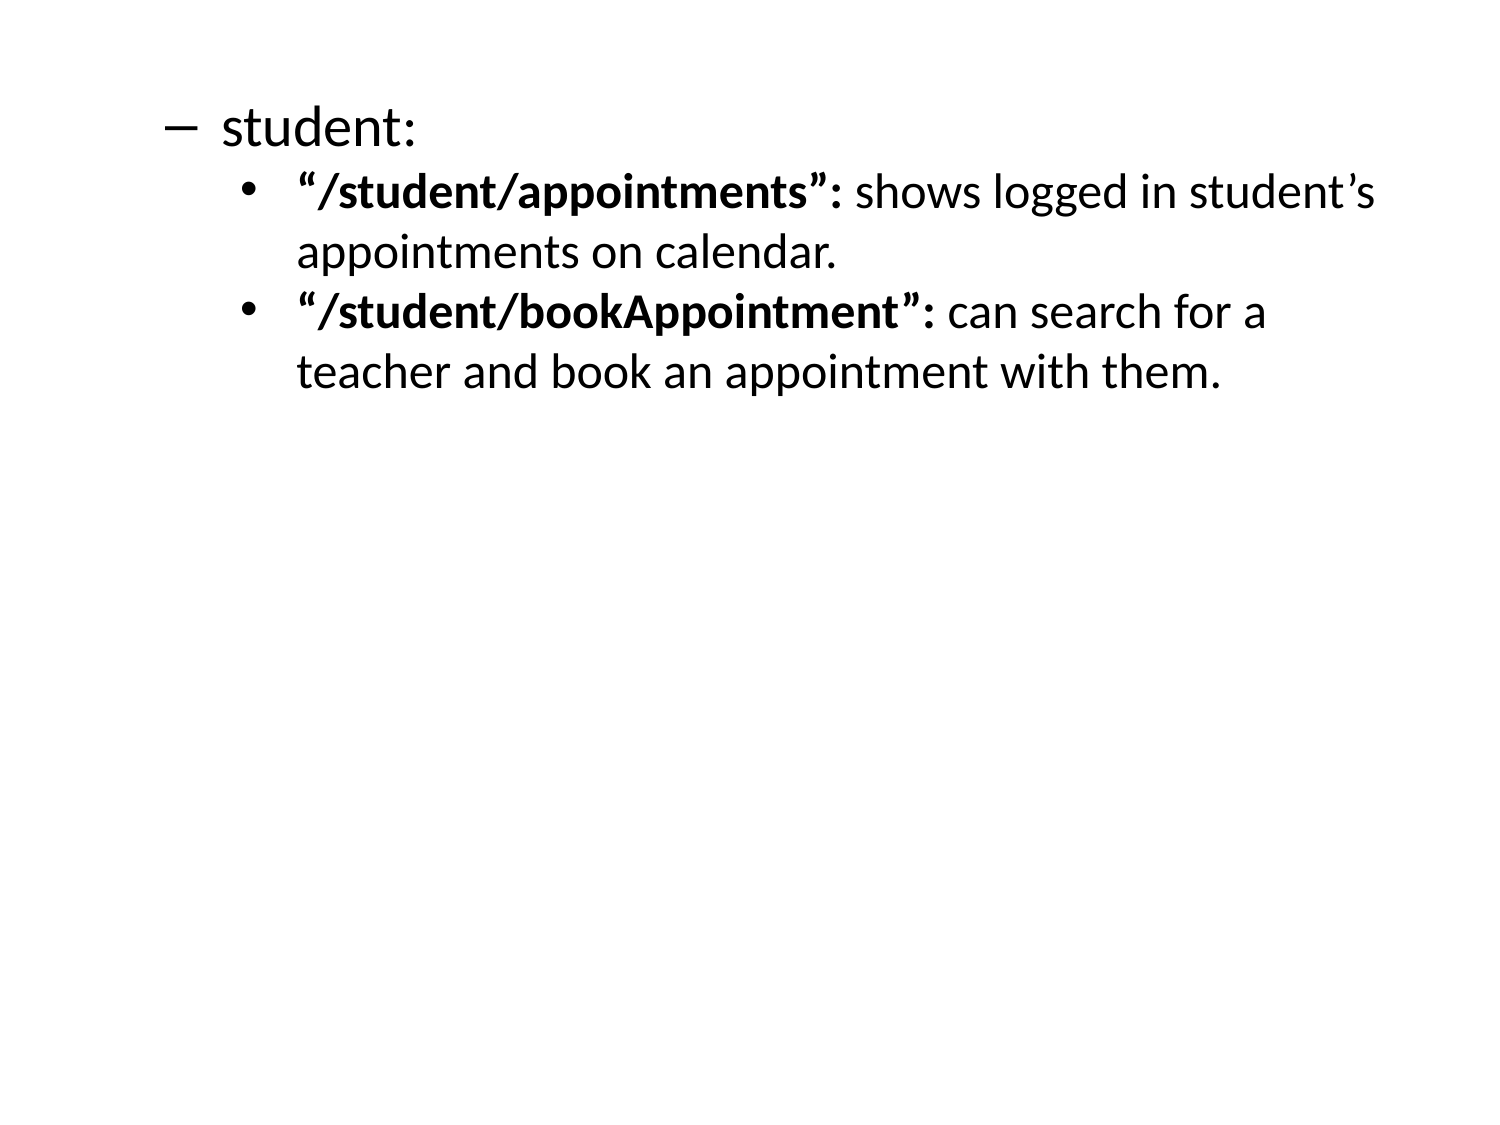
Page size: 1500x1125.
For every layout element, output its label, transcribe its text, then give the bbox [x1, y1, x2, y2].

list student: “/student/appointments”: shows logged in student’s appointments on calendar. “/student/bookAppointment”: can search for a teacher and book an appointment with them. [75, 80, 1425, 1005]
